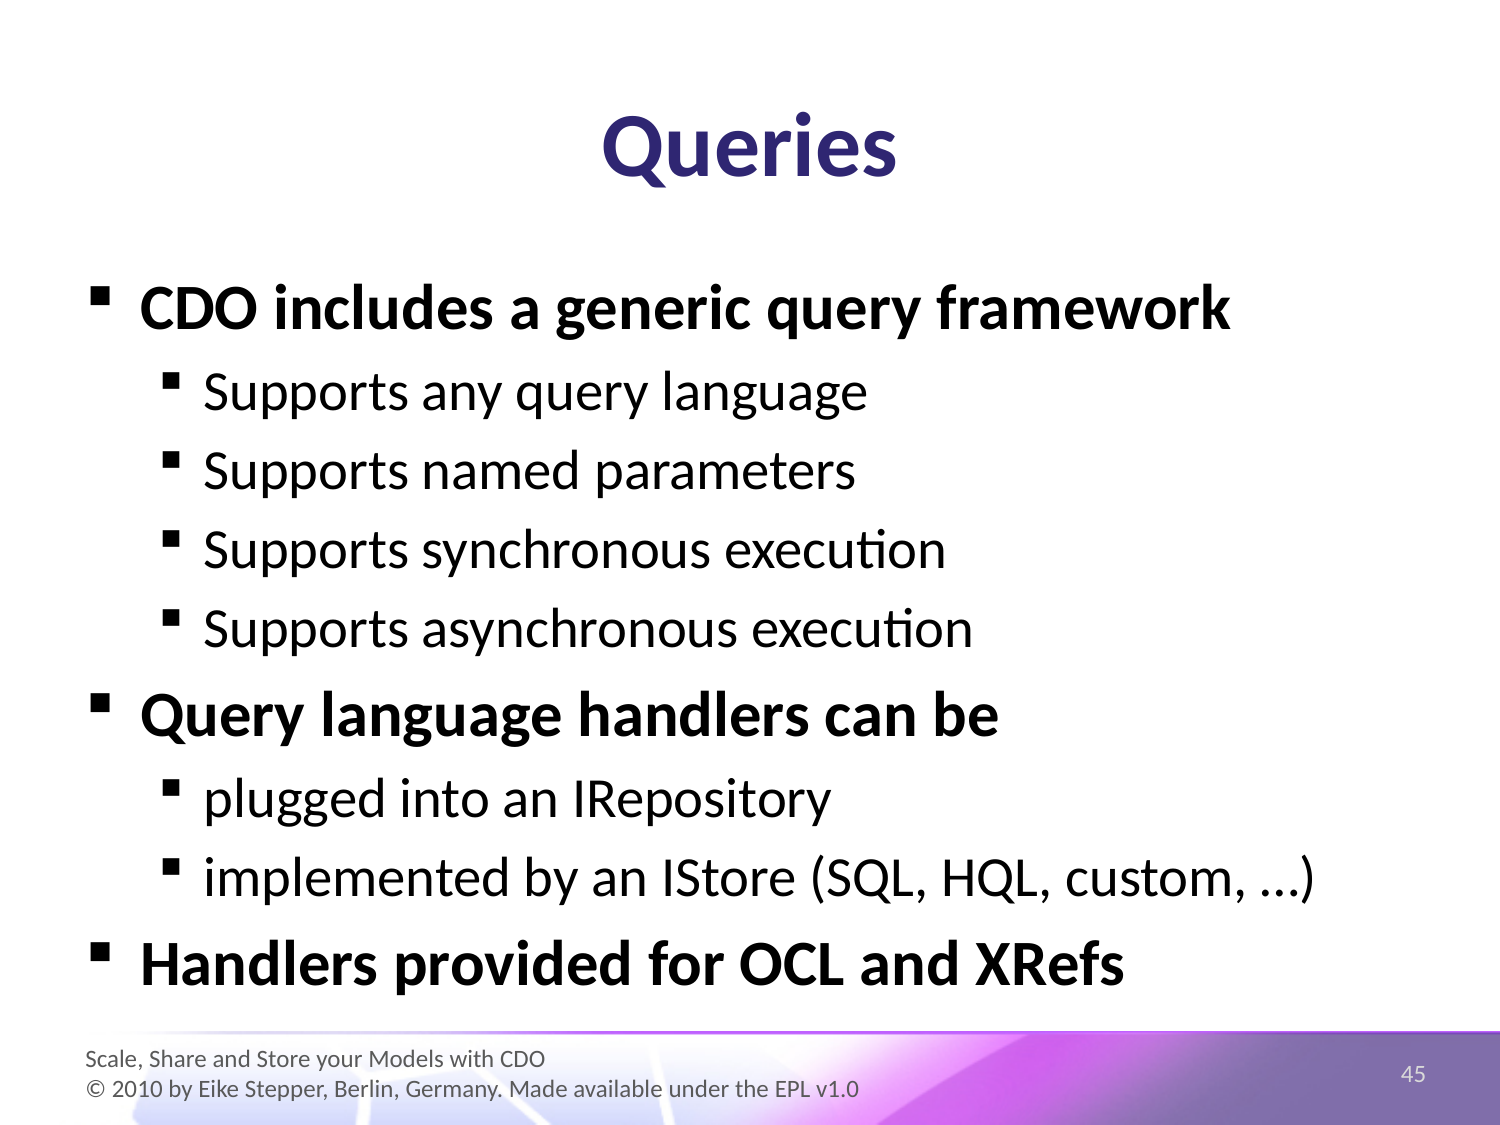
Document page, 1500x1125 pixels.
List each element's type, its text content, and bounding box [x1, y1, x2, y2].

picture [0, 1031, 1500, 1125]
slide_number 45 [1335, 1042, 1442, 1103]
list CDO includes a generic query framework Supports any query language Supports named parameters Supports synchronous execution Supports asynchronous execution Query language handlers can be plugged into an IRepository implemented by an IStore (SQL, HQL, custom, …) Handlers provided for OCL and XRefs [70, 257, 1430, 1008]
footer Scale, Share and Store your Models with CDO © 2010 by Eike Stepper, Berlin, Germany. Made available under the EPL v1.0 [70, 1042, 1325, 1103]
title Queries [70, 46, 1430, 233]
